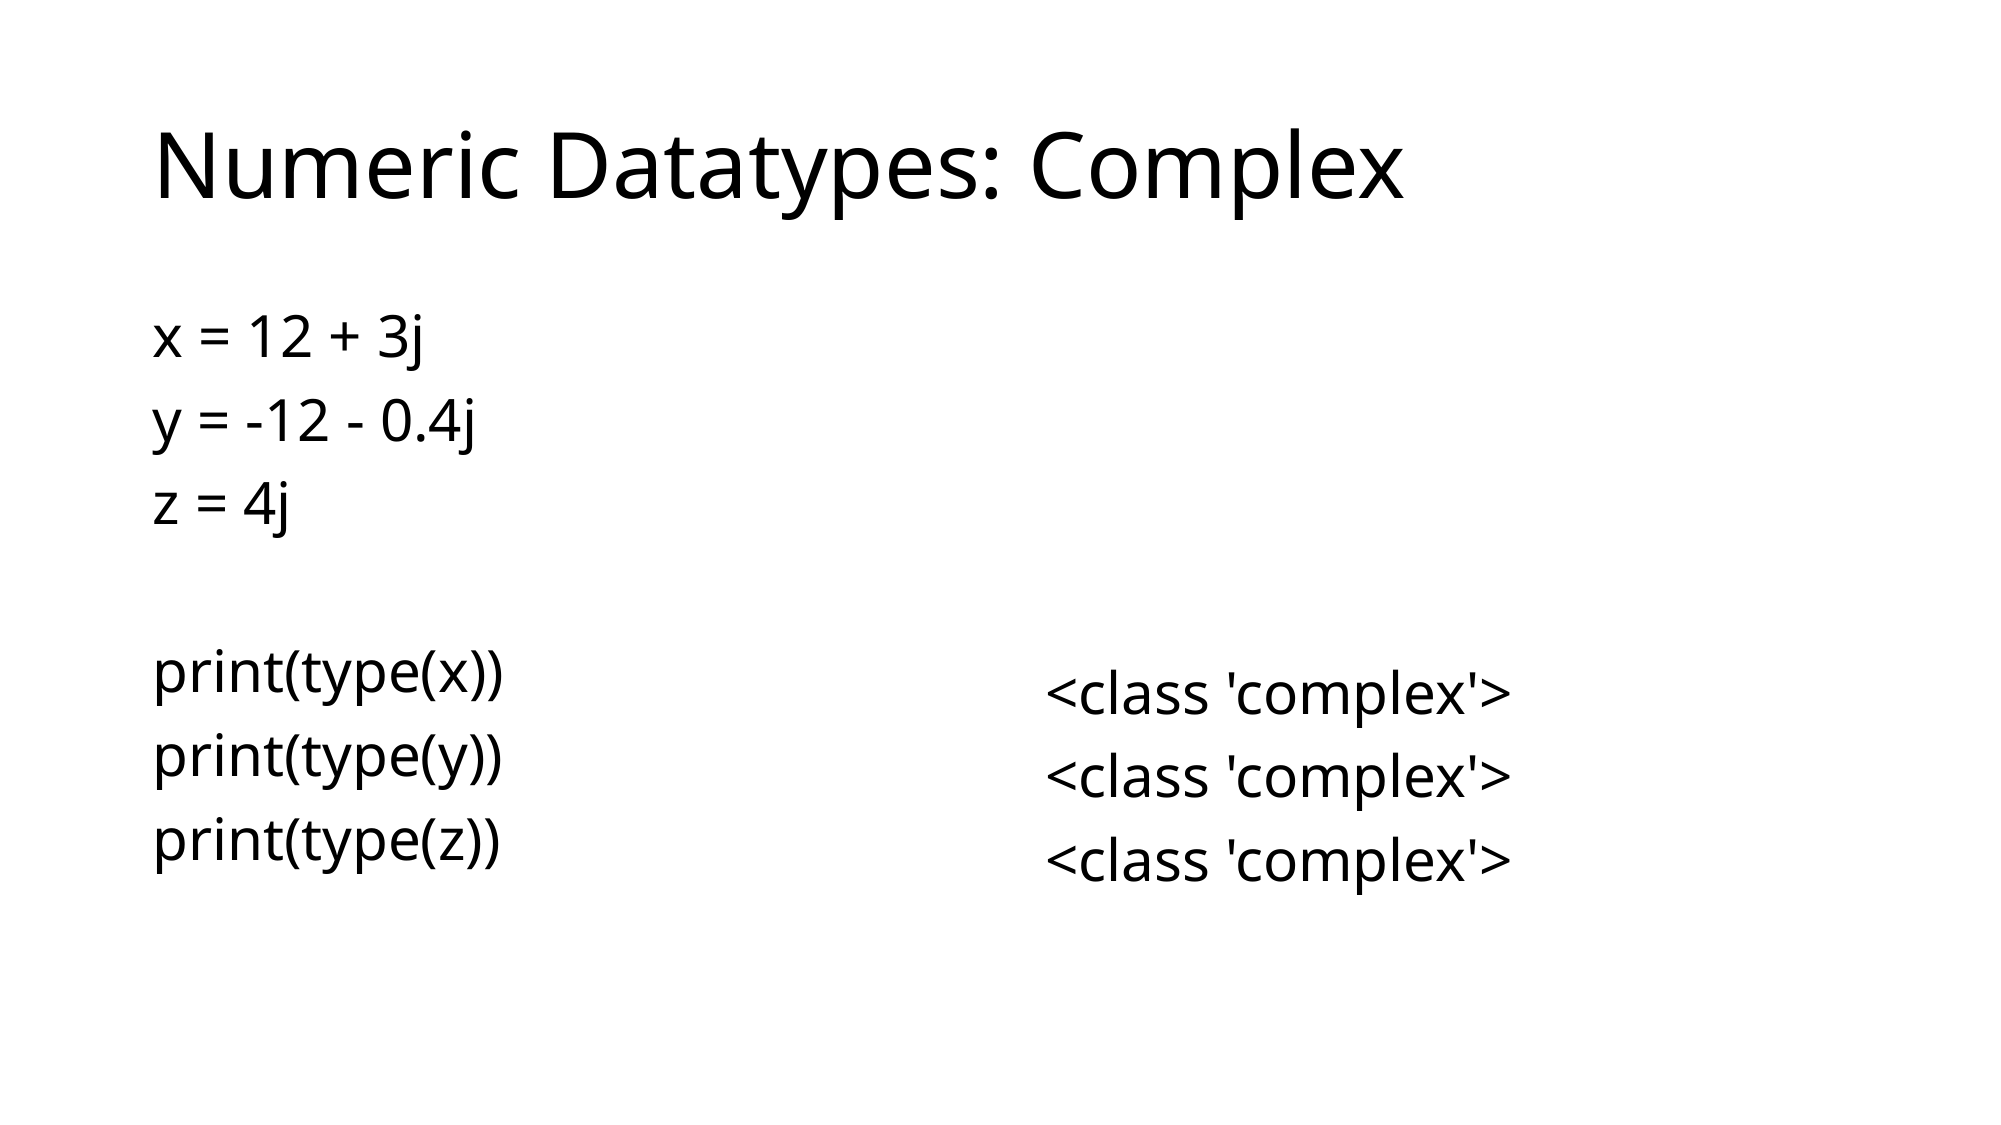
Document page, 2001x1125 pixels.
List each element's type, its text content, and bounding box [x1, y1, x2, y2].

text_box <class 'complex'> <class 'complex'> <class 'complex'> [1030, 656, 1589, 920]
list x = 12 + 3j y = -12 - 0.4j z = 4j print(type(x)) print(type(y)) print(type(z)) [137, 299, 589, 1014]
title Numeric Datatypes: Complex [137, 59, 1863, 278]
